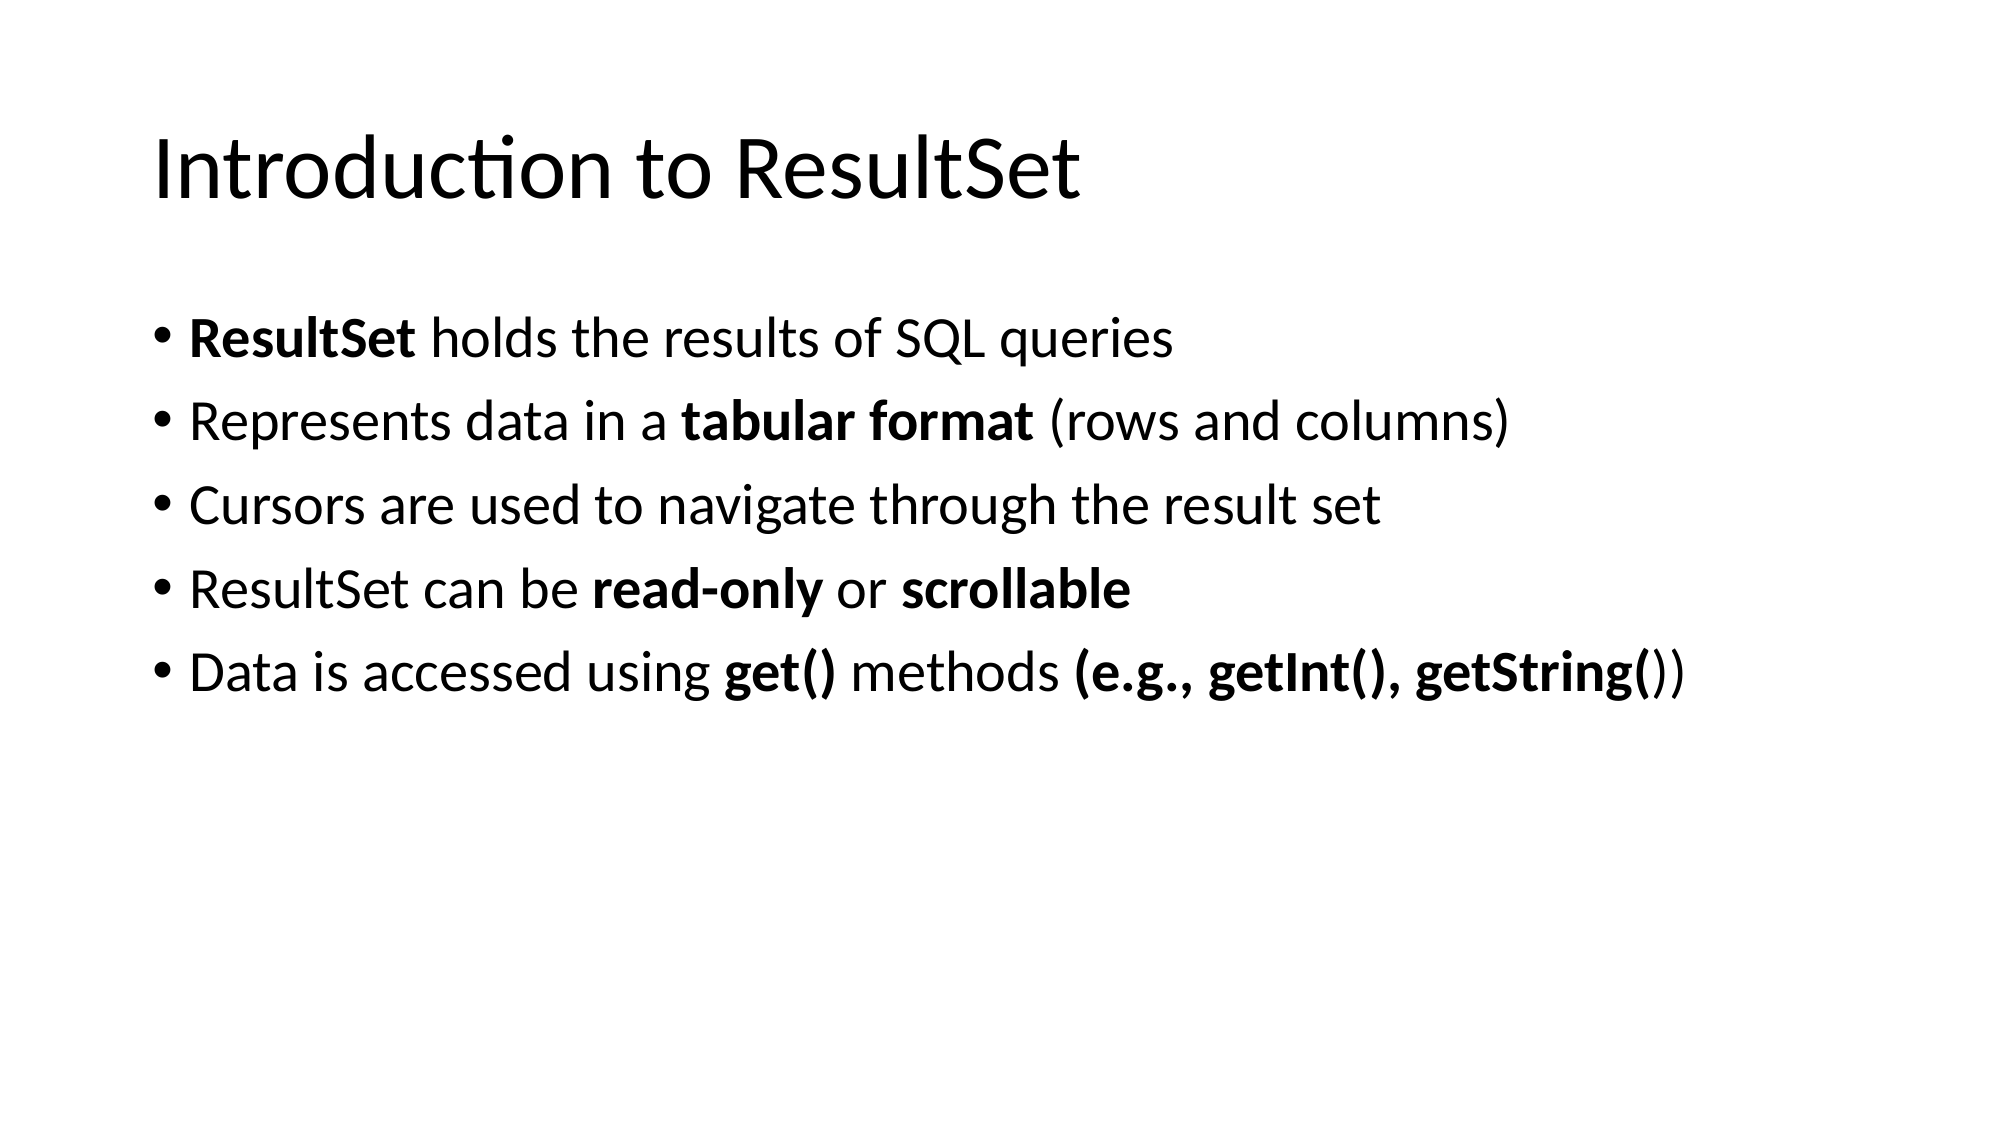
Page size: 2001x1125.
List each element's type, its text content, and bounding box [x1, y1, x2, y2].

list ResultSet holds the results of SQL queries Represents data in a tabular format (rows and columns) Cursors are used to navigate through the result set ResultSet can be read-only or scrollable Data is accessed using get() methods (e.g., getInt(), getString()) [137, 299, 1863, 1014]
title Introduction to ResultSet [137, 59, 1863, 278]
